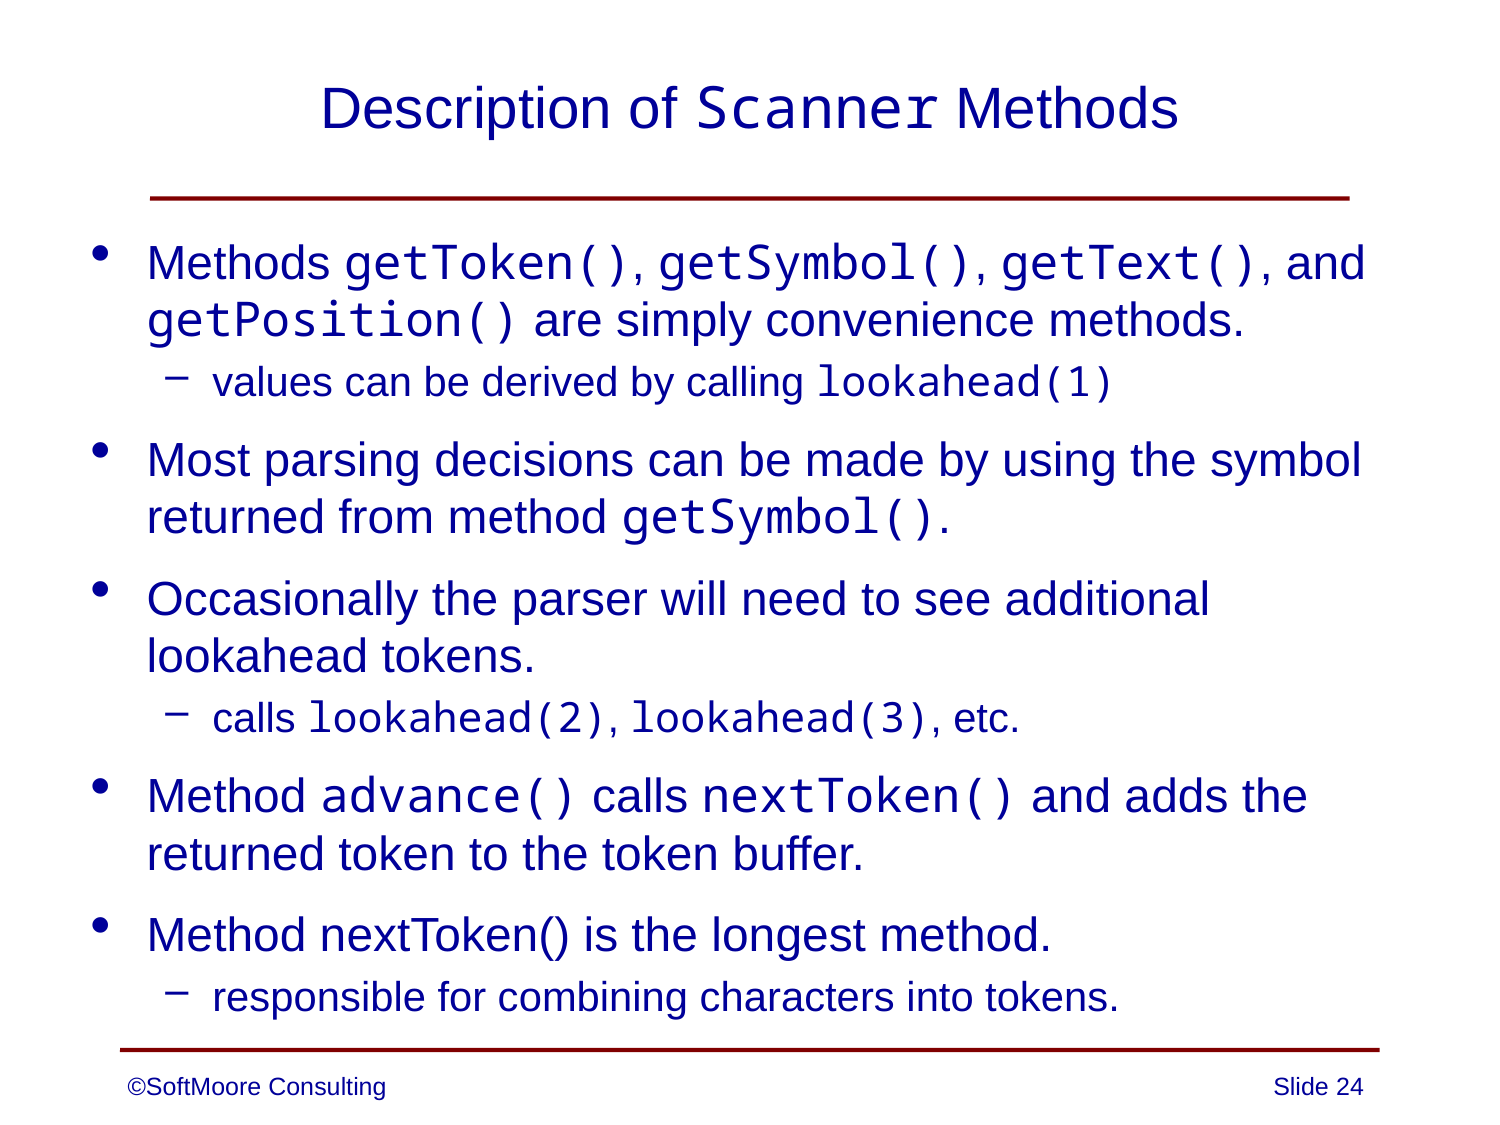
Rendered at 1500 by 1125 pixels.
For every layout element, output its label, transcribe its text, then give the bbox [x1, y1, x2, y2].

title Description of Scanner Methods [149, 22, 1350, 188]
footer ©SoftMoore Consulting [111, 1061, 563, 1109]
slide_number Slide 24 [1078, 1061, 1380, 1109]
list Methods getToken(), getSymbol(), getText(), and getPosition() are simply convenience methods. values can be derived by calling lookahead(1) Most parsing decisions can be made by using the symbol returned from method getSymbol(). Occasionally the parser will need to see additional lookahead tokens. calls lookahead(2), lookahead(3), etc. Method advance() calls nextToken() and adds the returned token to the token buffer. Method nextToken() is the longest method. responsible for combining characters into tokens. [74, 223, 1425, 1034]
